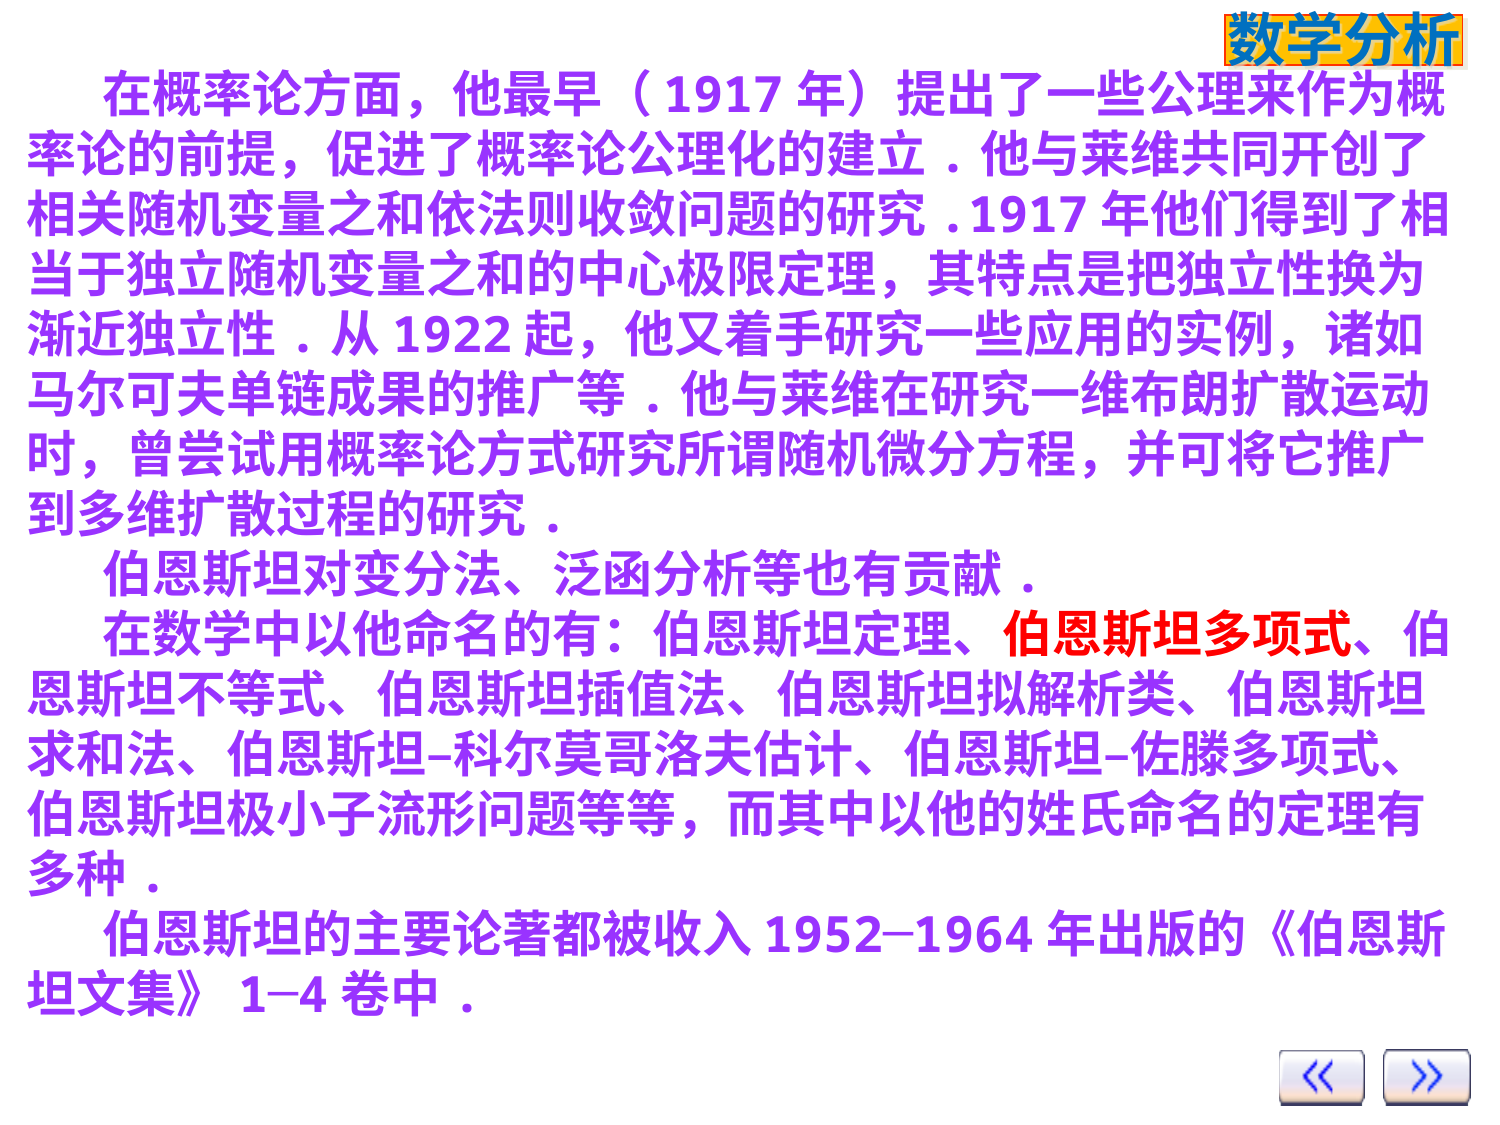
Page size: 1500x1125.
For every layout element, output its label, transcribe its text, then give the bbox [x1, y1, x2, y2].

text_box 在概率论方面，他最早（1917年）提出了一些公理来作为概率论的前提，促进了概率论公理化的建立.他与莱维共同开创了相关随机变量之和依法则收敛问题的研究.1917年他们得到了相当于独立随机变量之和的中心极限定理，其特点是把独立性换为渐近独立性.从1922起，他又着手研究一些应用的实例，诸如马尔可夫单链成果的推广等.他与莱维在研究一维布朗扩散运动时，曾尝试用概率论方式研究所谓随机微分方程，并可将它推广到多维扩散过程的研究. 伯恩斯坦对变分法、泛函分析等也有贡献. 在数学中以他命名的有：伯恩斯坦定理、伯恩斯坦多项式、伯恩斯坦不等式、伯恩斯坦插值法、伯恩斯坦拟解析类、伯恩斯坦求和法、伯恩斯坦–科尔莫哥洛夫估计、伯恩斯坦–佐滕多项式、伯恩斯坦极小子流形问题等等，而其中以他的姓氏命名的定理有多种. 伯恩斯坦的主要论著都被收入1952─1964年出版的《伯恩斯坦文集》1─4卷中. [11, 55, 1483, 1031]
picture [1383, 1049, 1471, 1106]
picture [1279, 1050, 1365, 1106]
